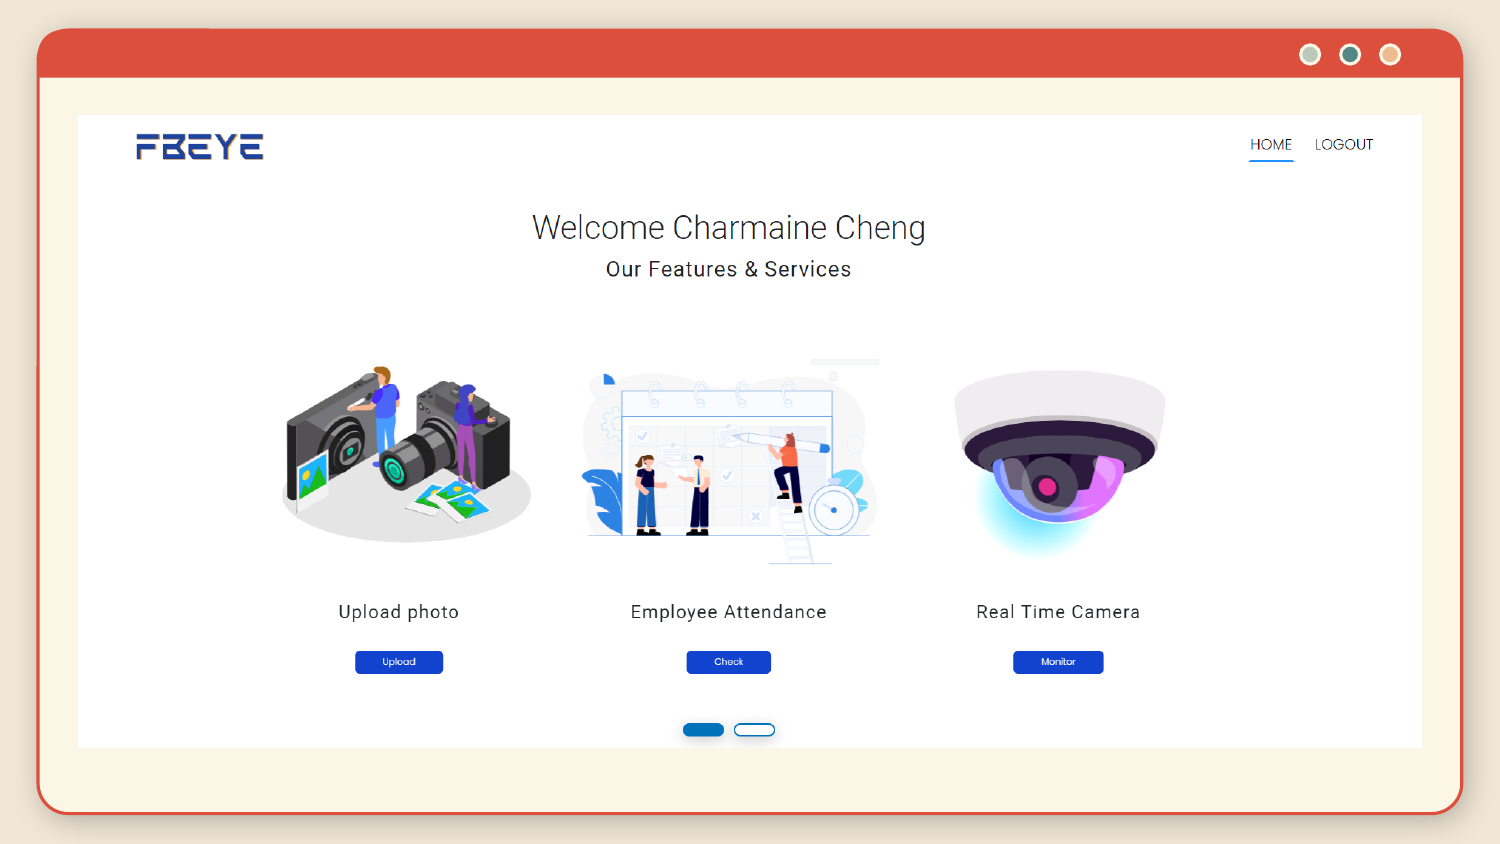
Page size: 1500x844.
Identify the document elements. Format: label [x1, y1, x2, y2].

picture [78, 114, 1422, 749]
